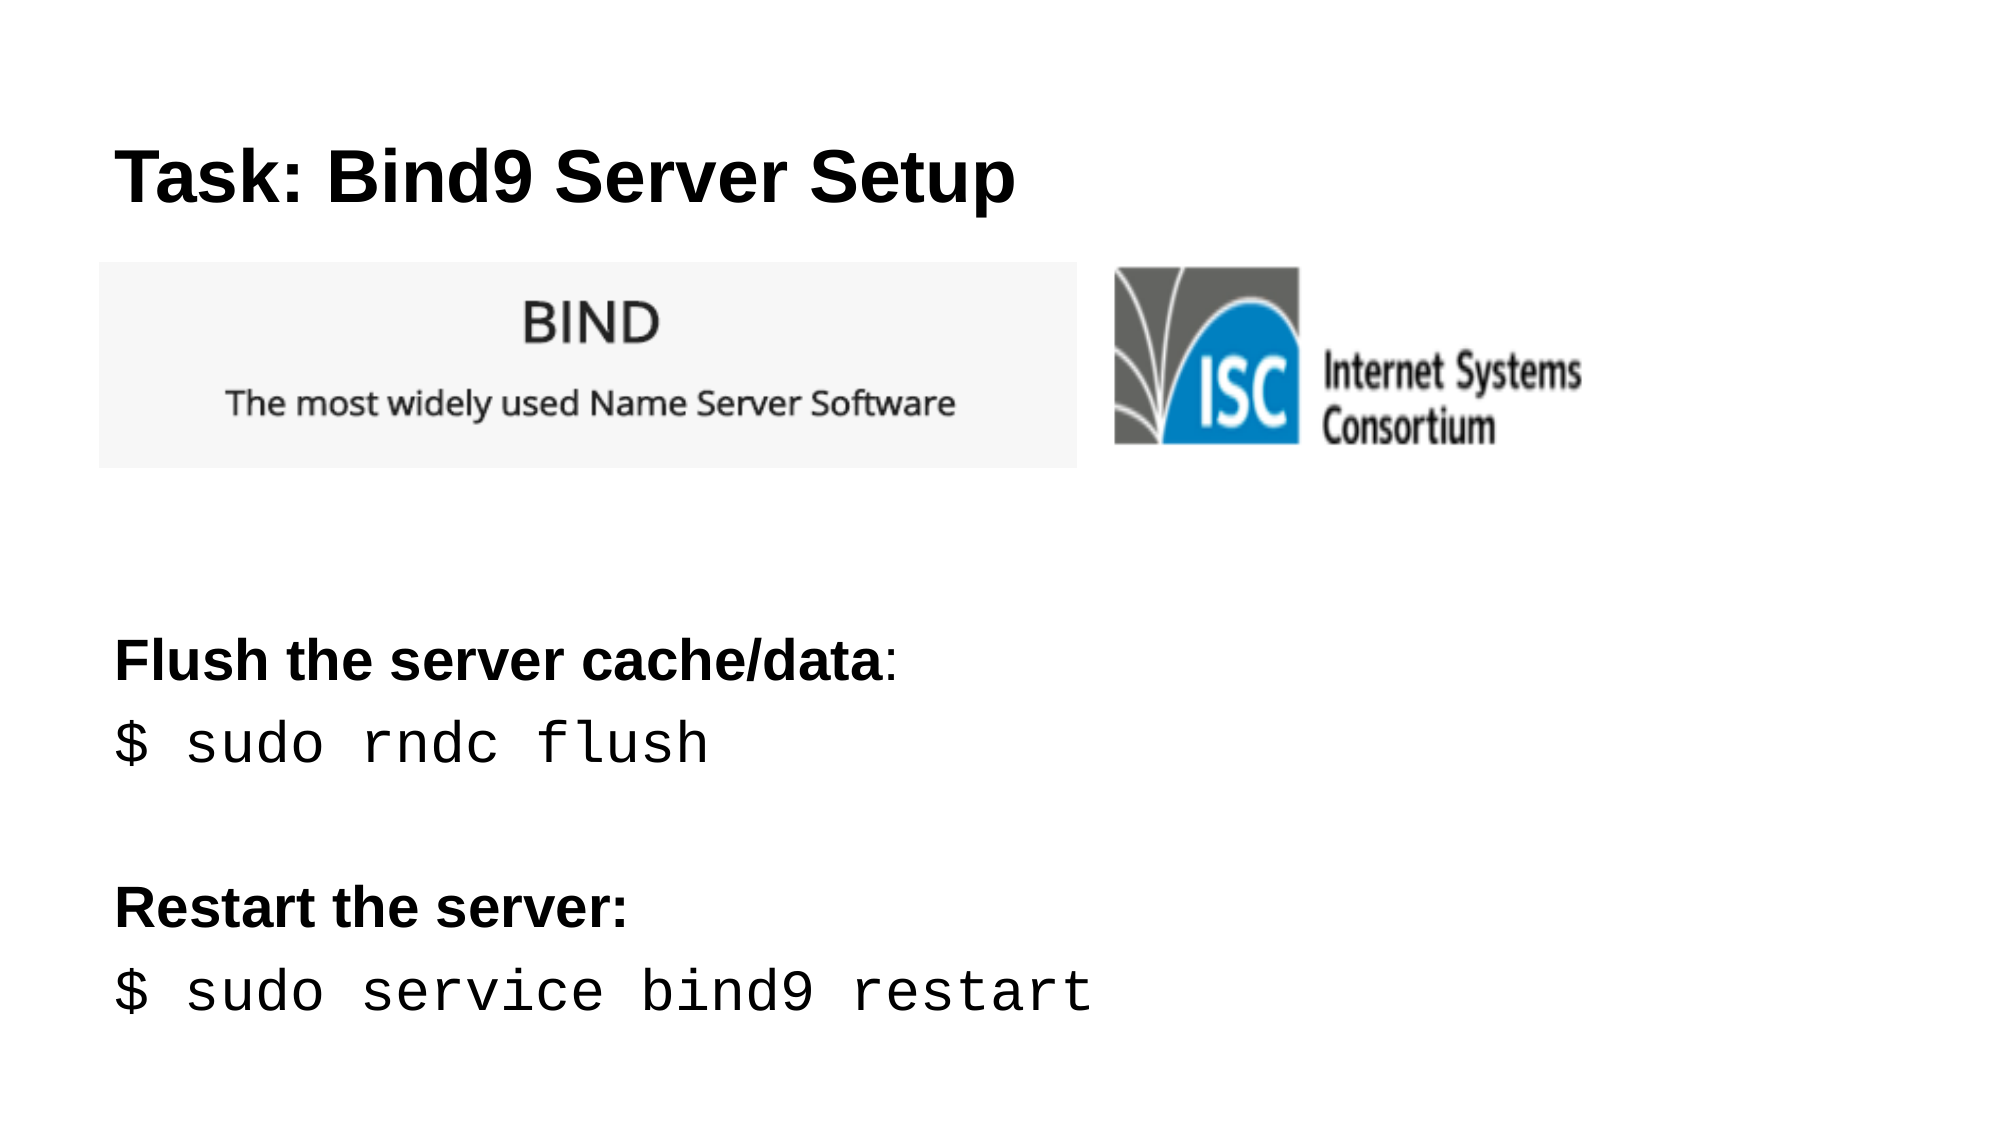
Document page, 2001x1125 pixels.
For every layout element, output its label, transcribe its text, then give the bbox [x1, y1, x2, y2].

title Task: Bind9 Server Setup [99, 45, 1900, 233]
picture [99, 262, 1635, 469]
list Flush the server cache/data: $ sudo rndc flush Restart the server: $ sudo service bind9 restart [99, 262, 1900, 1078]
